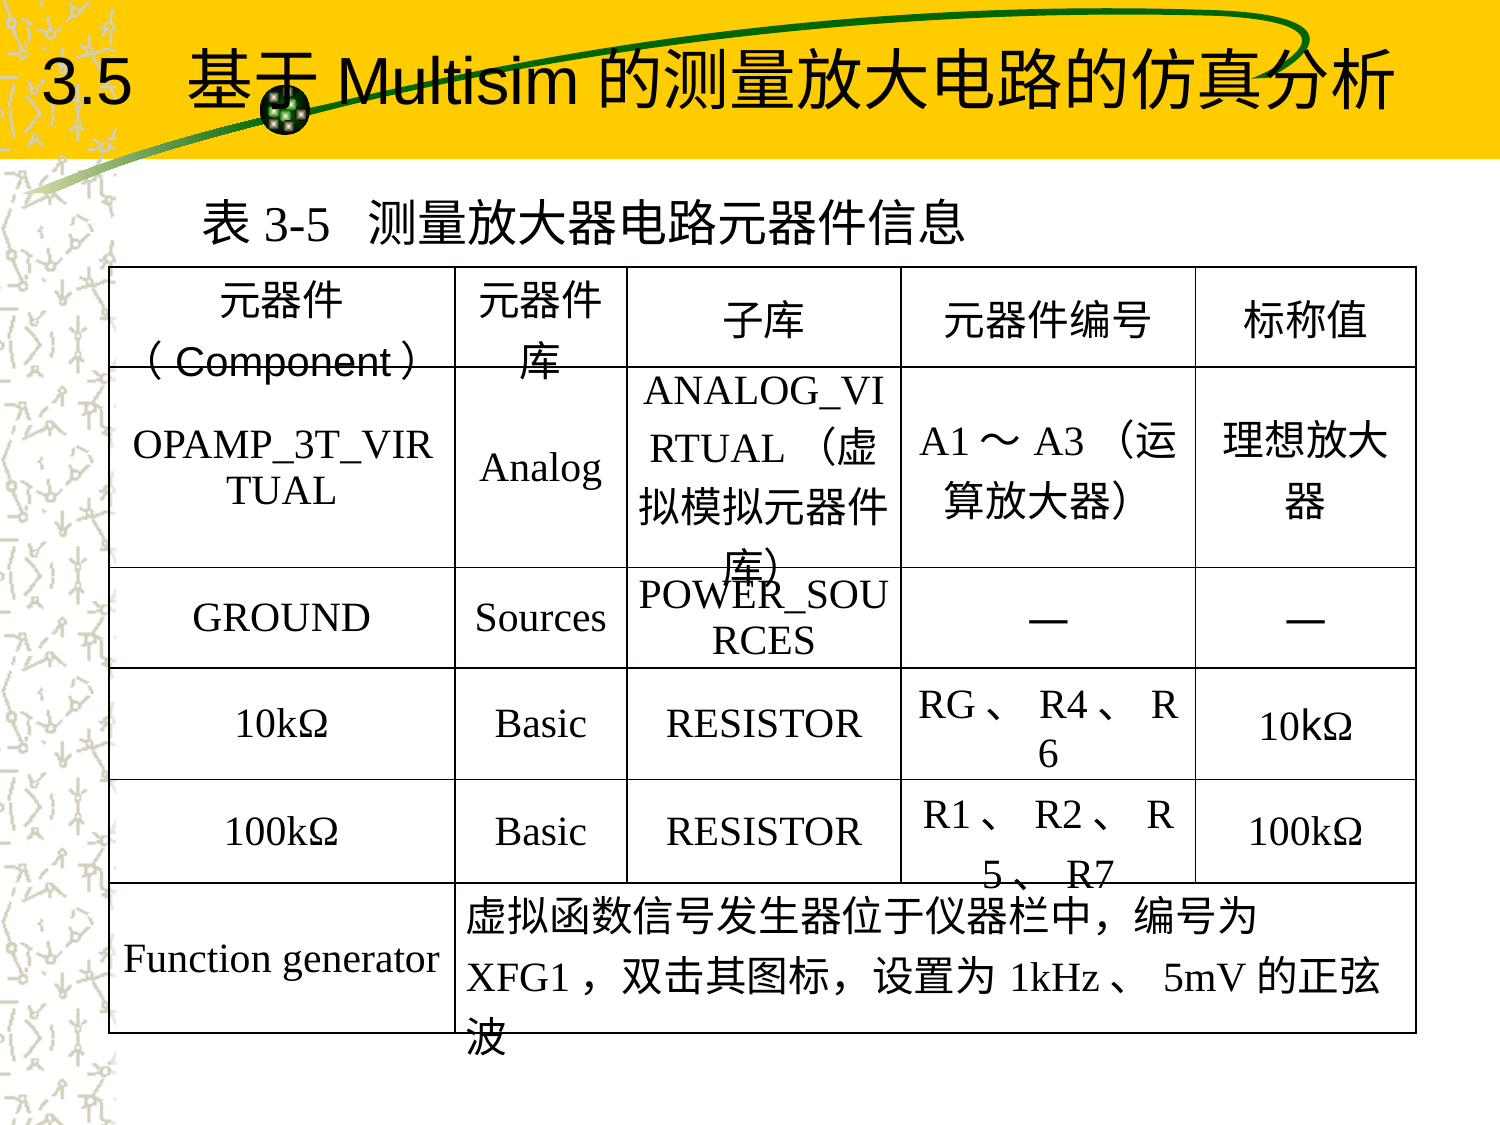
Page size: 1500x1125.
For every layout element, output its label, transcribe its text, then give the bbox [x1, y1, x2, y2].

table_cell POWER_SOURCES [628, 568, 900, 667]
table_cell RG、R4、R6 [902, 669, 1195, 779]
table_cell — [1196, 568, 1415, 667]
table_cell Function generator [110, 884, 454, 1032]
table_header 元器件（Component） [110, 268, 454, 366]
table_cell 100kΩ [1196, 780, 1415, 882]
table_cell 10kΩ [110, 669, 454, 779]
table_header 元器件编号 [902, 268, 1195, 366]
table_cell A1～A3（运算放大器） [902, 368, 1195, 567]
table_cell RESISTOR [628, 780, 900, 882]
table_cell R1、R2、R5、R7 [902, 780, 1195, 882]
picture [0, 126, 117, 1125]
table_cell RESISTOR [628, 669, 900, 779]
table_cell 100kΩ [110, 780, 454, 882]
text_box 3.5 基于Multisim的测量放大电路的仿真分析 [0, 31, 1500, 126]
table_header 标称值 [1196, 268, 1415, 366]
picture [0, 0, 117, 31]
table_header 子库 [628, 268, 900, 366]
table_cell OPAMP_3T_VIRTUAL [110, 368, 454, 567]
table_cell 10kΩ [1196, 669, 1415, 779]
table_cell 虚拟函数信号发生器位于仪器栏中，编号为XFG1，双击其图标，设置为1kHz、5mV的正弦波 [456, 884, 1415, 1032]
table_cell Sources [456, 568, 626, 667]
table_cell Basic [456, 669, 626, 779]
table_cell Analog [456, 368, 626, 567]
table_cell 理想放大器 [1196, 368, 1415, 567]
table_cell ANALOG_VIRTUAL（虚拟模拟元器件库） [628, 368, 900, 567]
table_cell Basic [456, 780, 626, 882]
text_box 表3-5 测量放大器电路元器件信息 [112, 184, 1473, 260]
table_header 元器件库 [456, 268, 626, 366]
table_cell GROUND [110, 568, 454, 667]
table_cell — [902, 568, 1195, 667]
